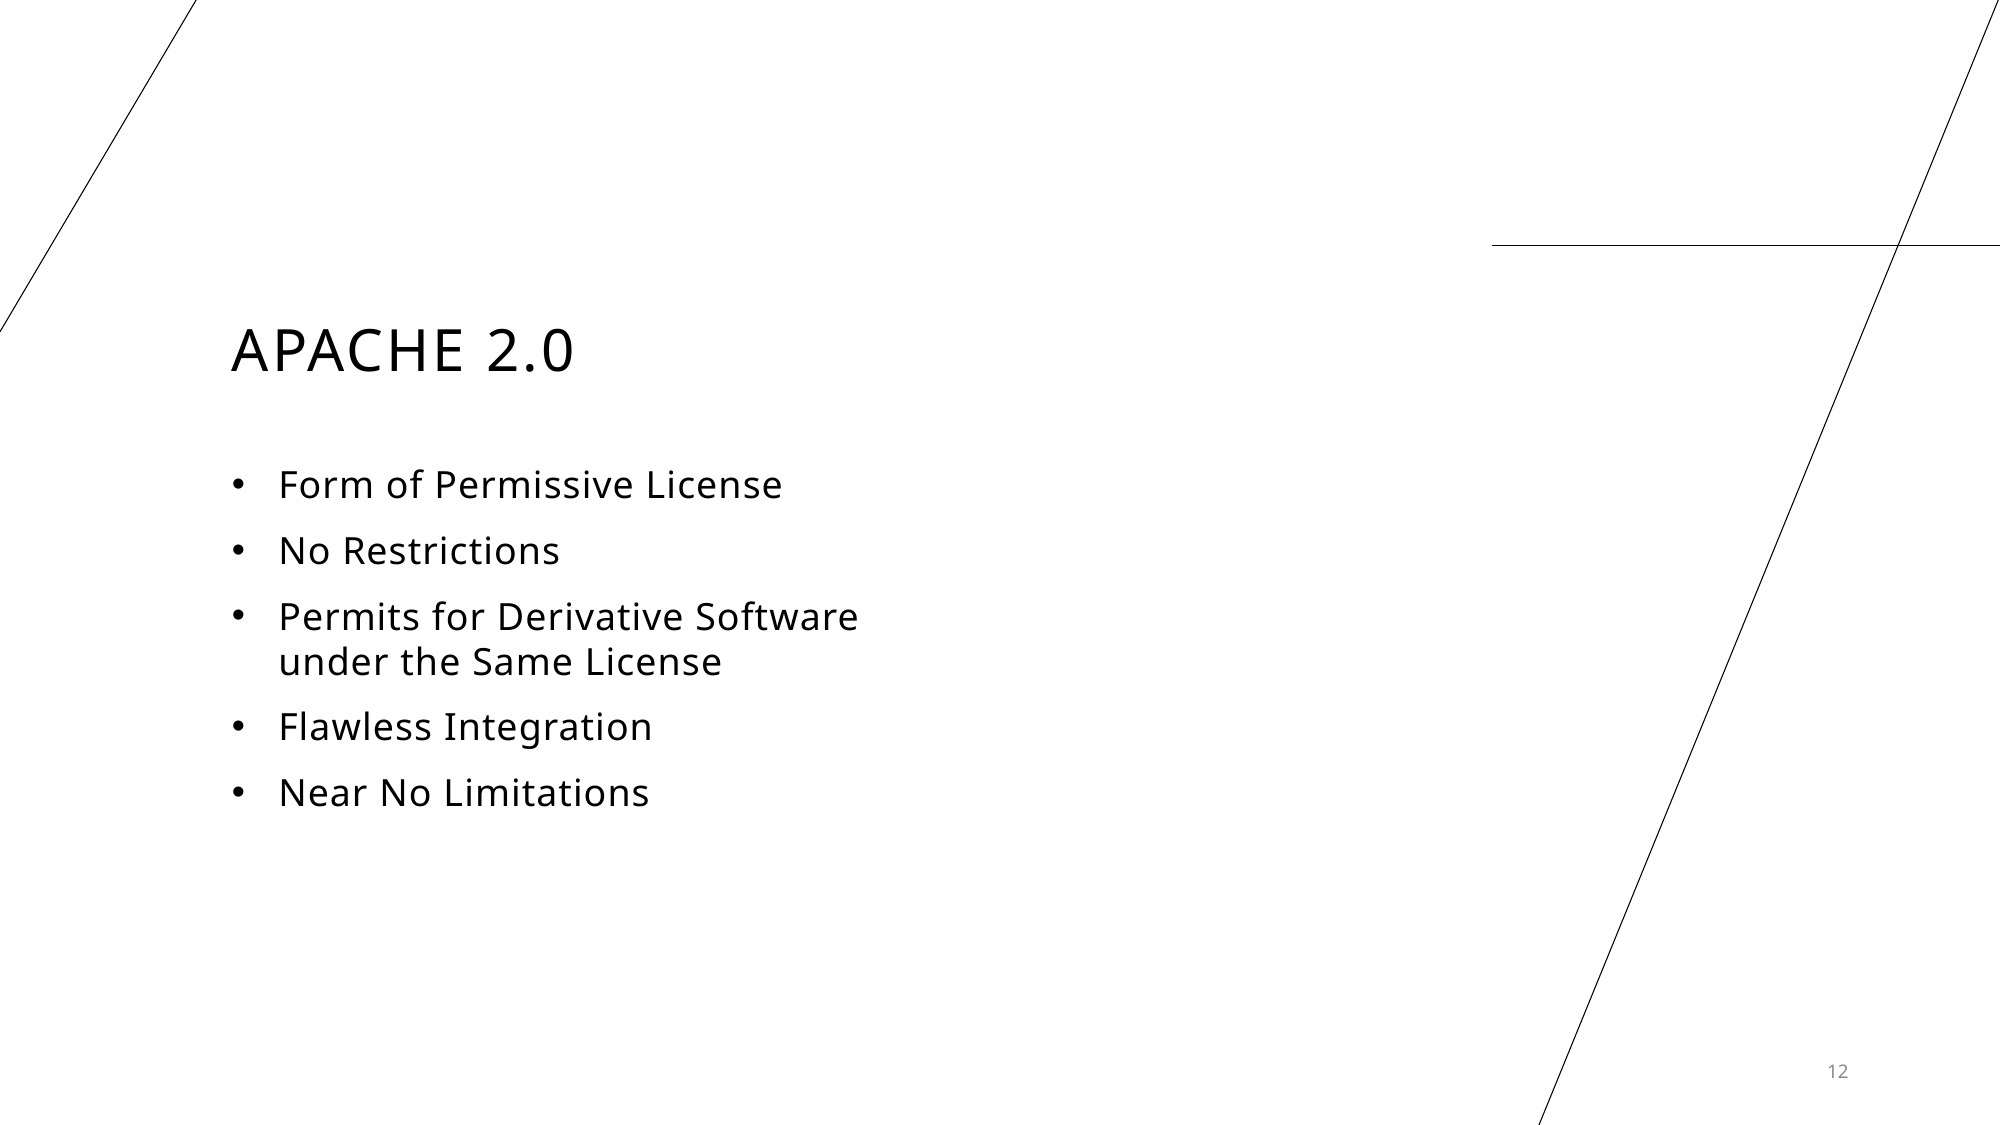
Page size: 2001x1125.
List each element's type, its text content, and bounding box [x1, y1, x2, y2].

slide_number 12 [1701, 1042, 1864, 1103]
title Apache 2.0 [216, 43, 1413, 392]
list Form of Permissive License No Restrictions Permits for Derivative Software under the Same License Flawless Integration Near No Limitations [216, 453, 884, 1013]
